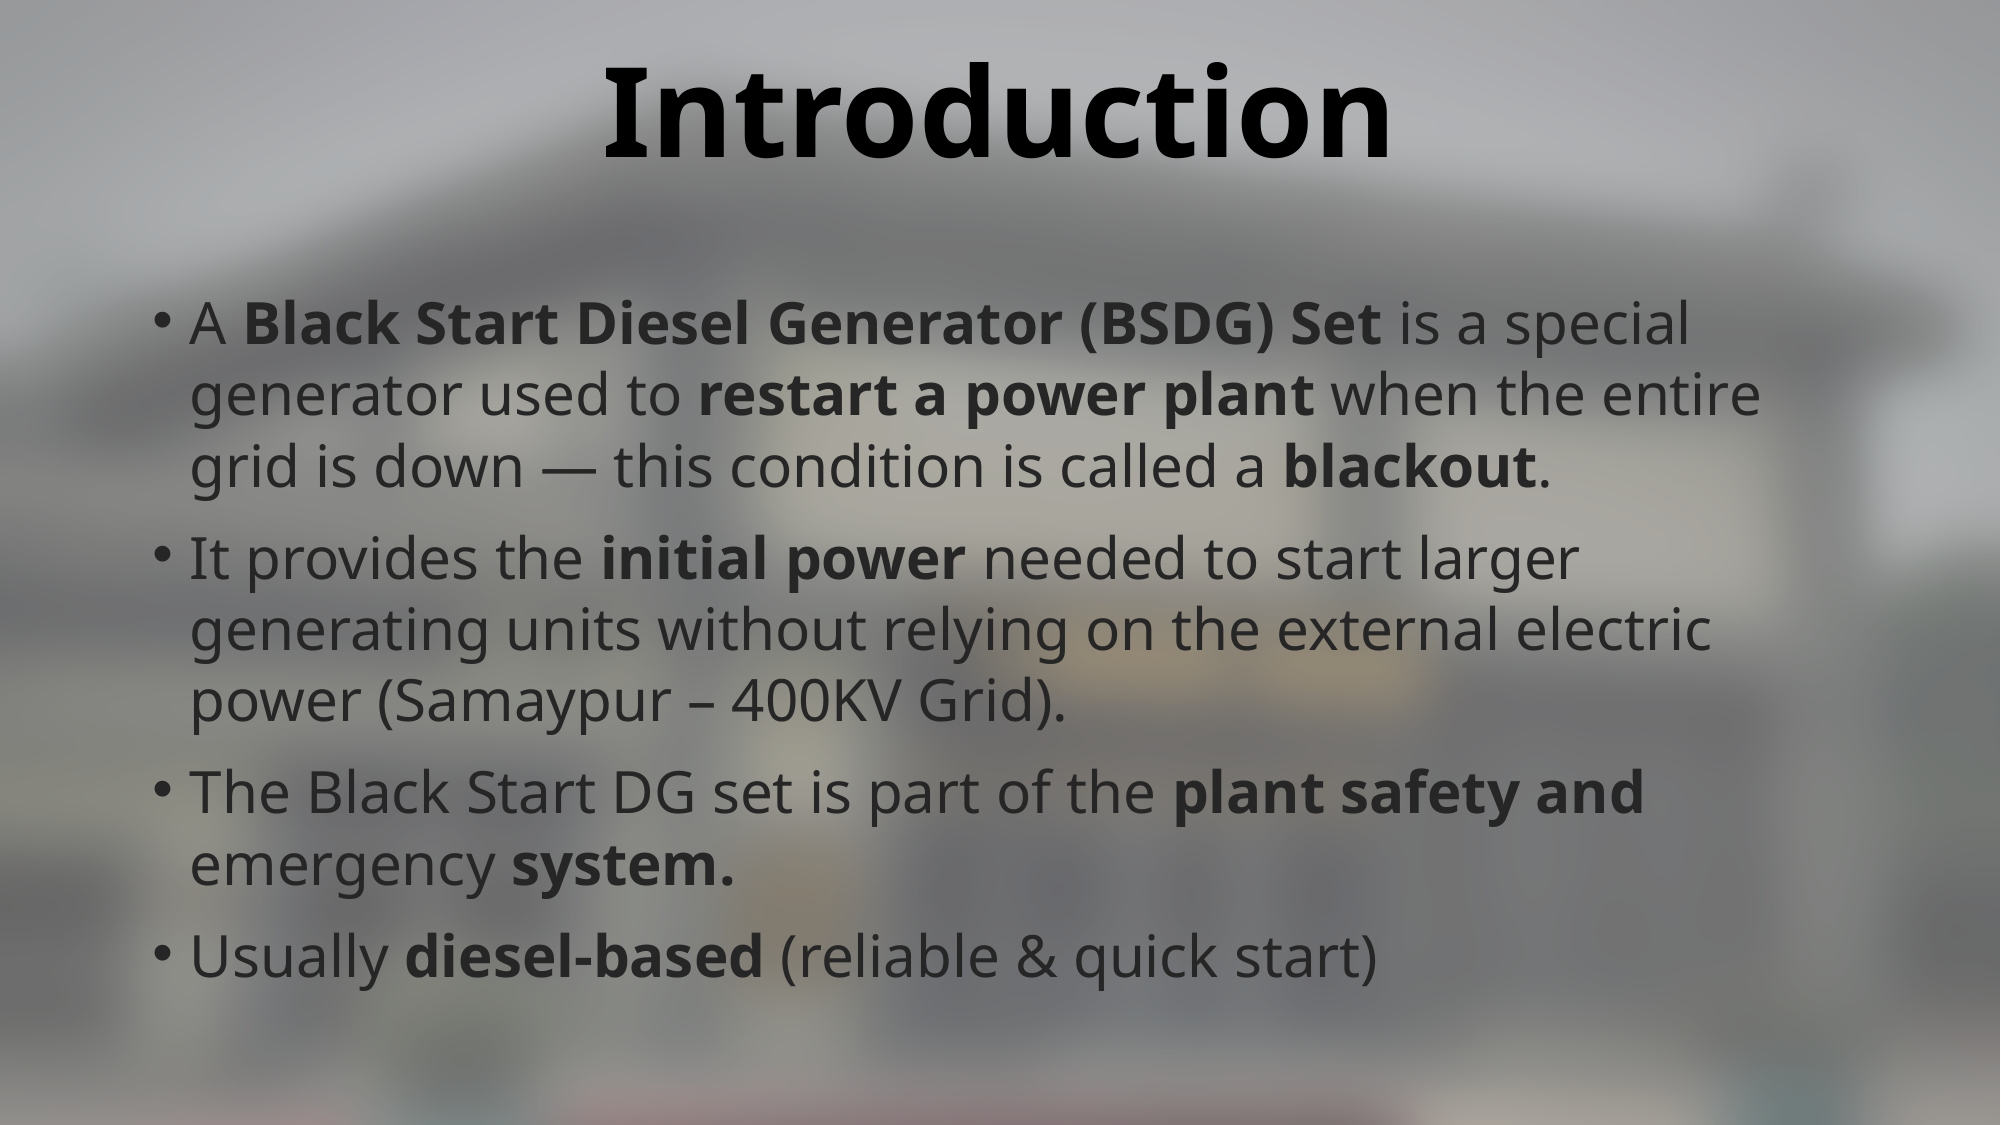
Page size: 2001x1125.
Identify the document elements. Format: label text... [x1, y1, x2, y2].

title Introduction [137, 3, 1863, 221]
list A Black Start Diesel Generator (BSDG) Set is a special generator used to restart a power plant when the entire grid is down — this condition is called a blackout. It provides the initial power needed to start larger generating units without relying on the external electric power (Samaypur – 400KV Grid). The Black Start DG set is part of the plant safety and emergency system. Usually diesel-based (reliable & quick start) [137, 279, 1863, 1007]
